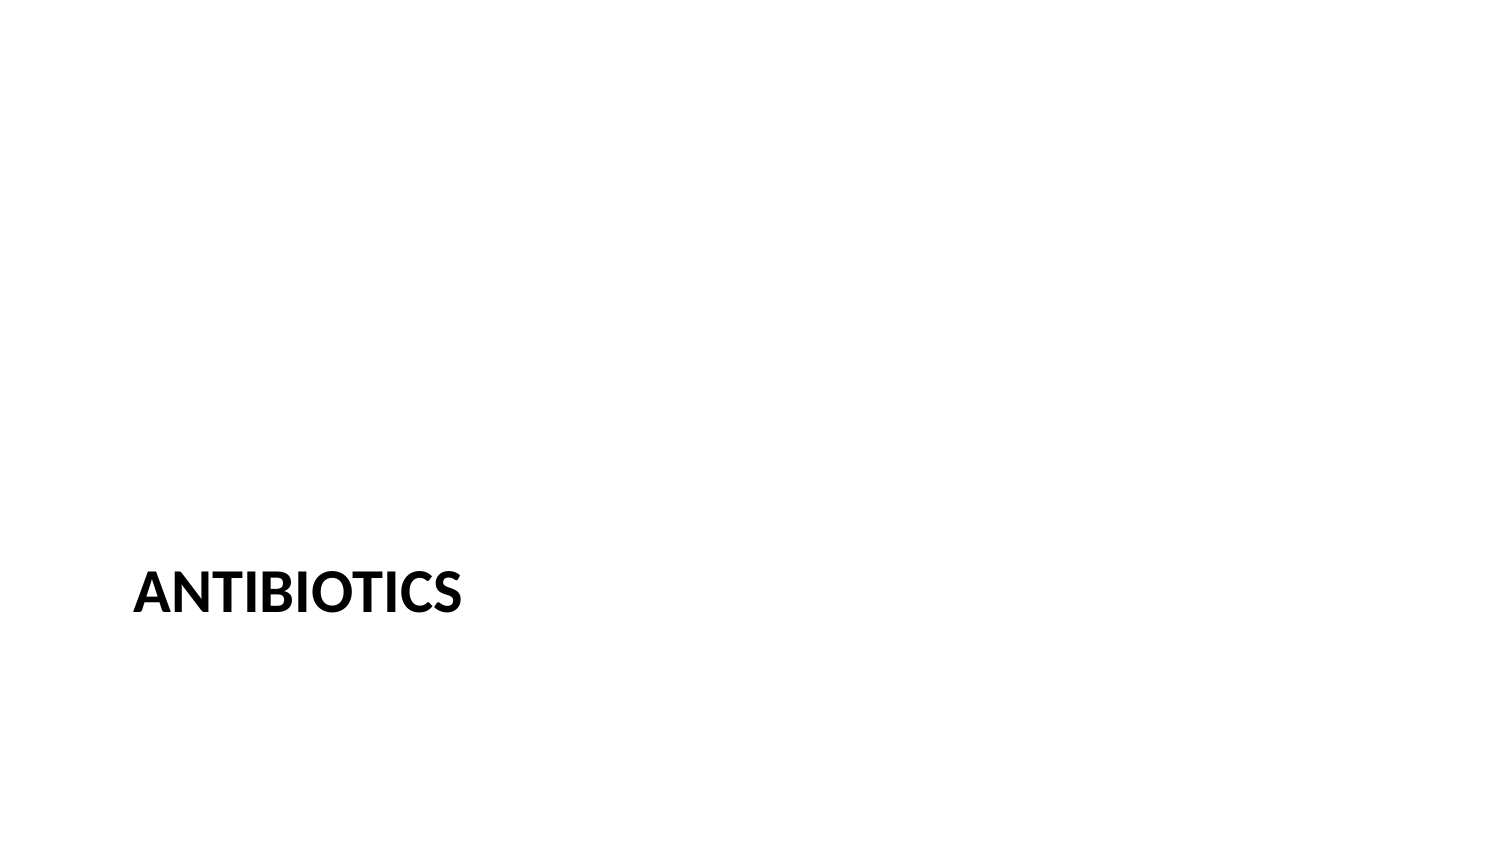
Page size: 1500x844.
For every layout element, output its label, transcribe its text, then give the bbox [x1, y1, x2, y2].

title Antibiotics [118, 542, 1394, 710]
